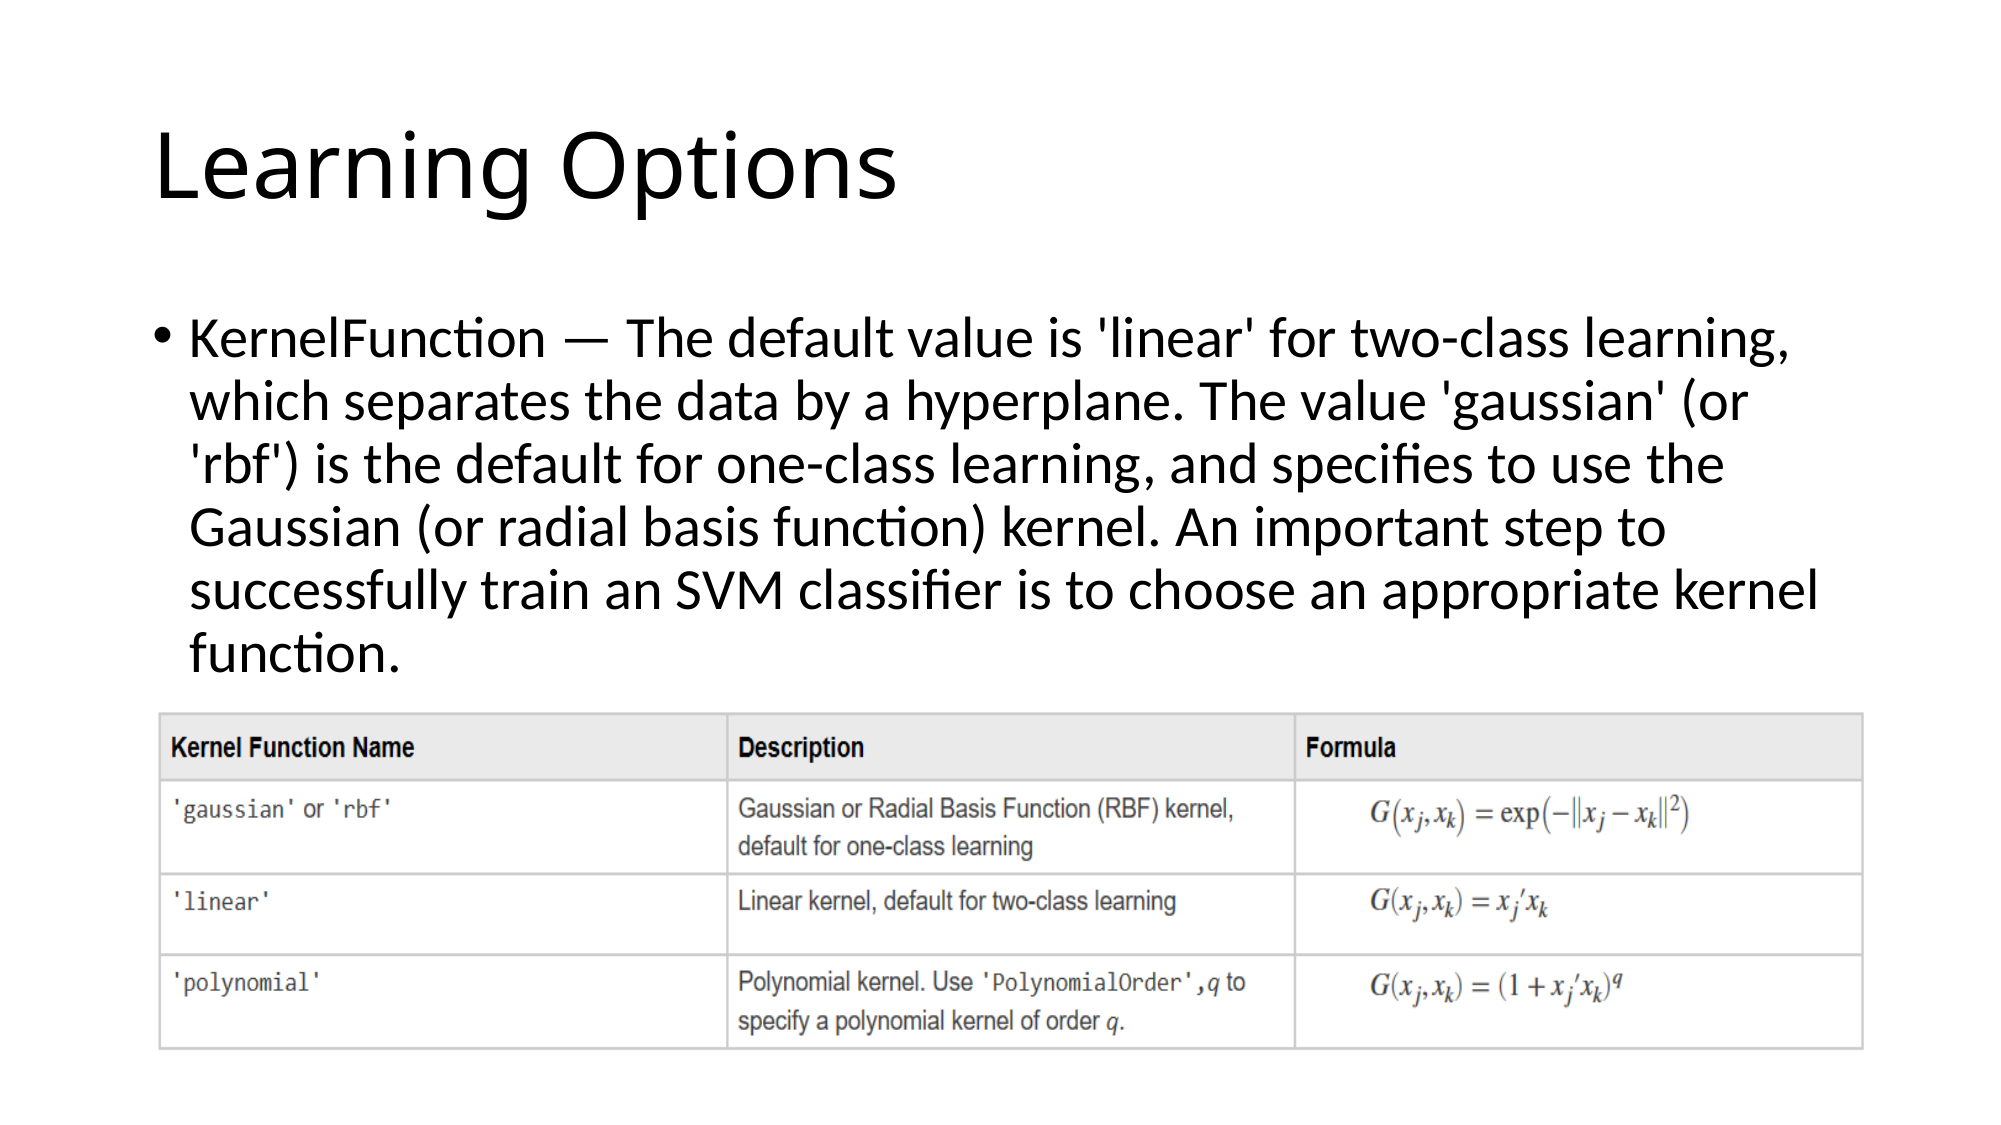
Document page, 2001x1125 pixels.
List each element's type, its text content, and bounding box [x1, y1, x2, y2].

picture [149, 701, 1875, 1066]
title Learning Options [137, 59, 1863, 278]
list KernelFunction — The default value is 'linear' for two-class learning, which separates the data by a hyperplane. The value 'gaussian' (or 'rbf') is the default for one-class learning, and specifies to use the Gaussian (or radial basis function) kernel. An important step to successfully train an SVM classifier is to choose an appropriate kernel function. [137, 299, 1863, 1014]
